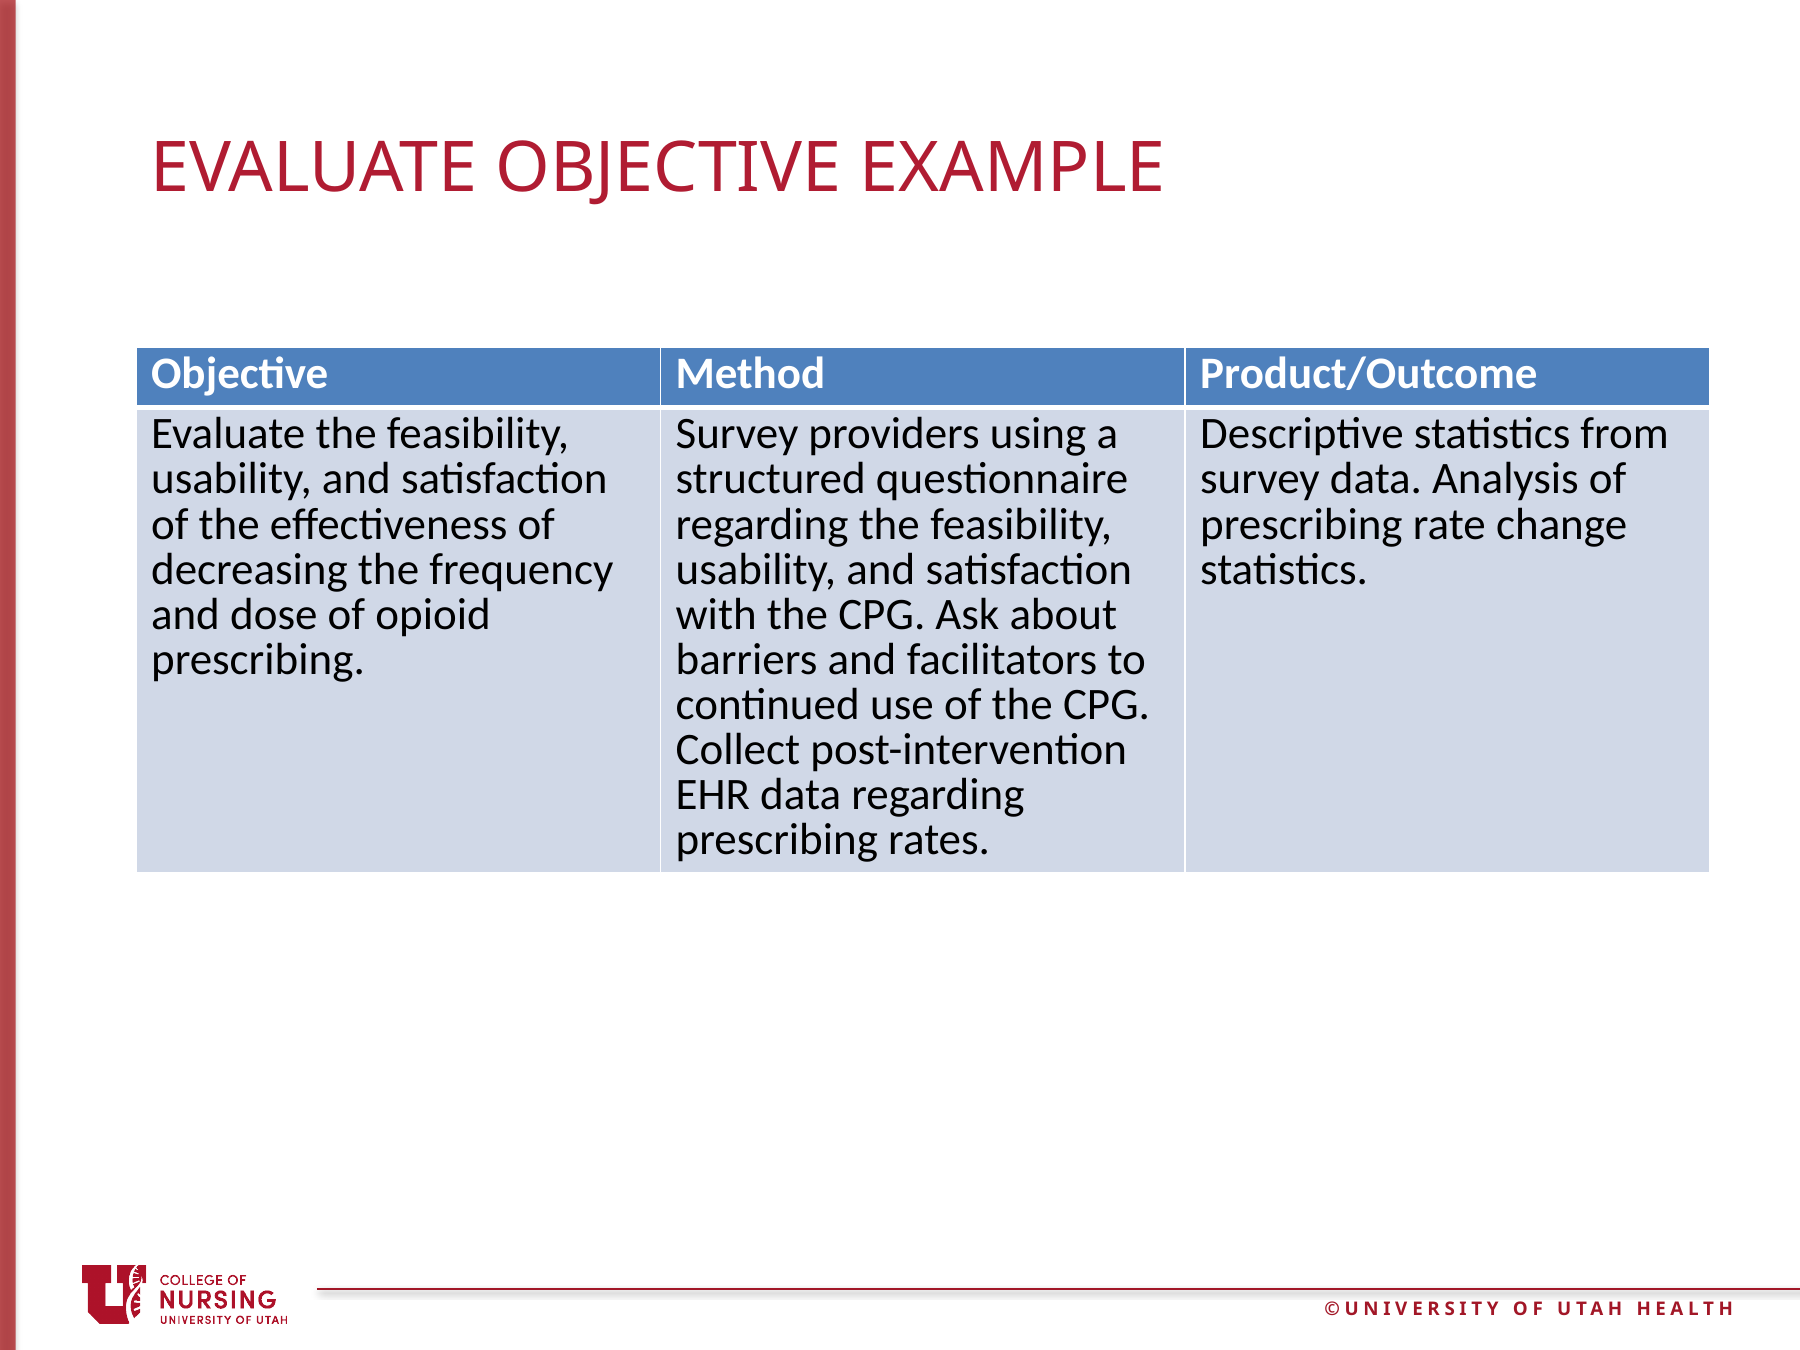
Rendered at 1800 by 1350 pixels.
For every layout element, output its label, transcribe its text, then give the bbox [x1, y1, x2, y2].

table_cell Survey providers using a structured questionnaire regarding the feasibility, usability, and satisfaction with the CPG. Ask about barriers and facilitators to continued use of the CPG. Collect post-intervention EHR data regarding prescribing rates. [661, 410, 1184, 872]
table_cell Evaluate the feasibility, usability, and satisfaction of the effectiveness of decreasing the frequency and dose of opioid prescribing. [137, 410, 660, 872]
table_cell Descriptive statistics from survey data. Analysis of prescribing rate change statistics. [1186, 410, 1709, 872]
picture [82, 1265, 287, 1324]
table_header Objective [137, 348, 660, 405]
table_header Method [661, 348, 1184, 405]
title evaluate objective example [135, 113, 1710, 223]
table_header Product/Outcome [1186, 348, 1709, 405]
